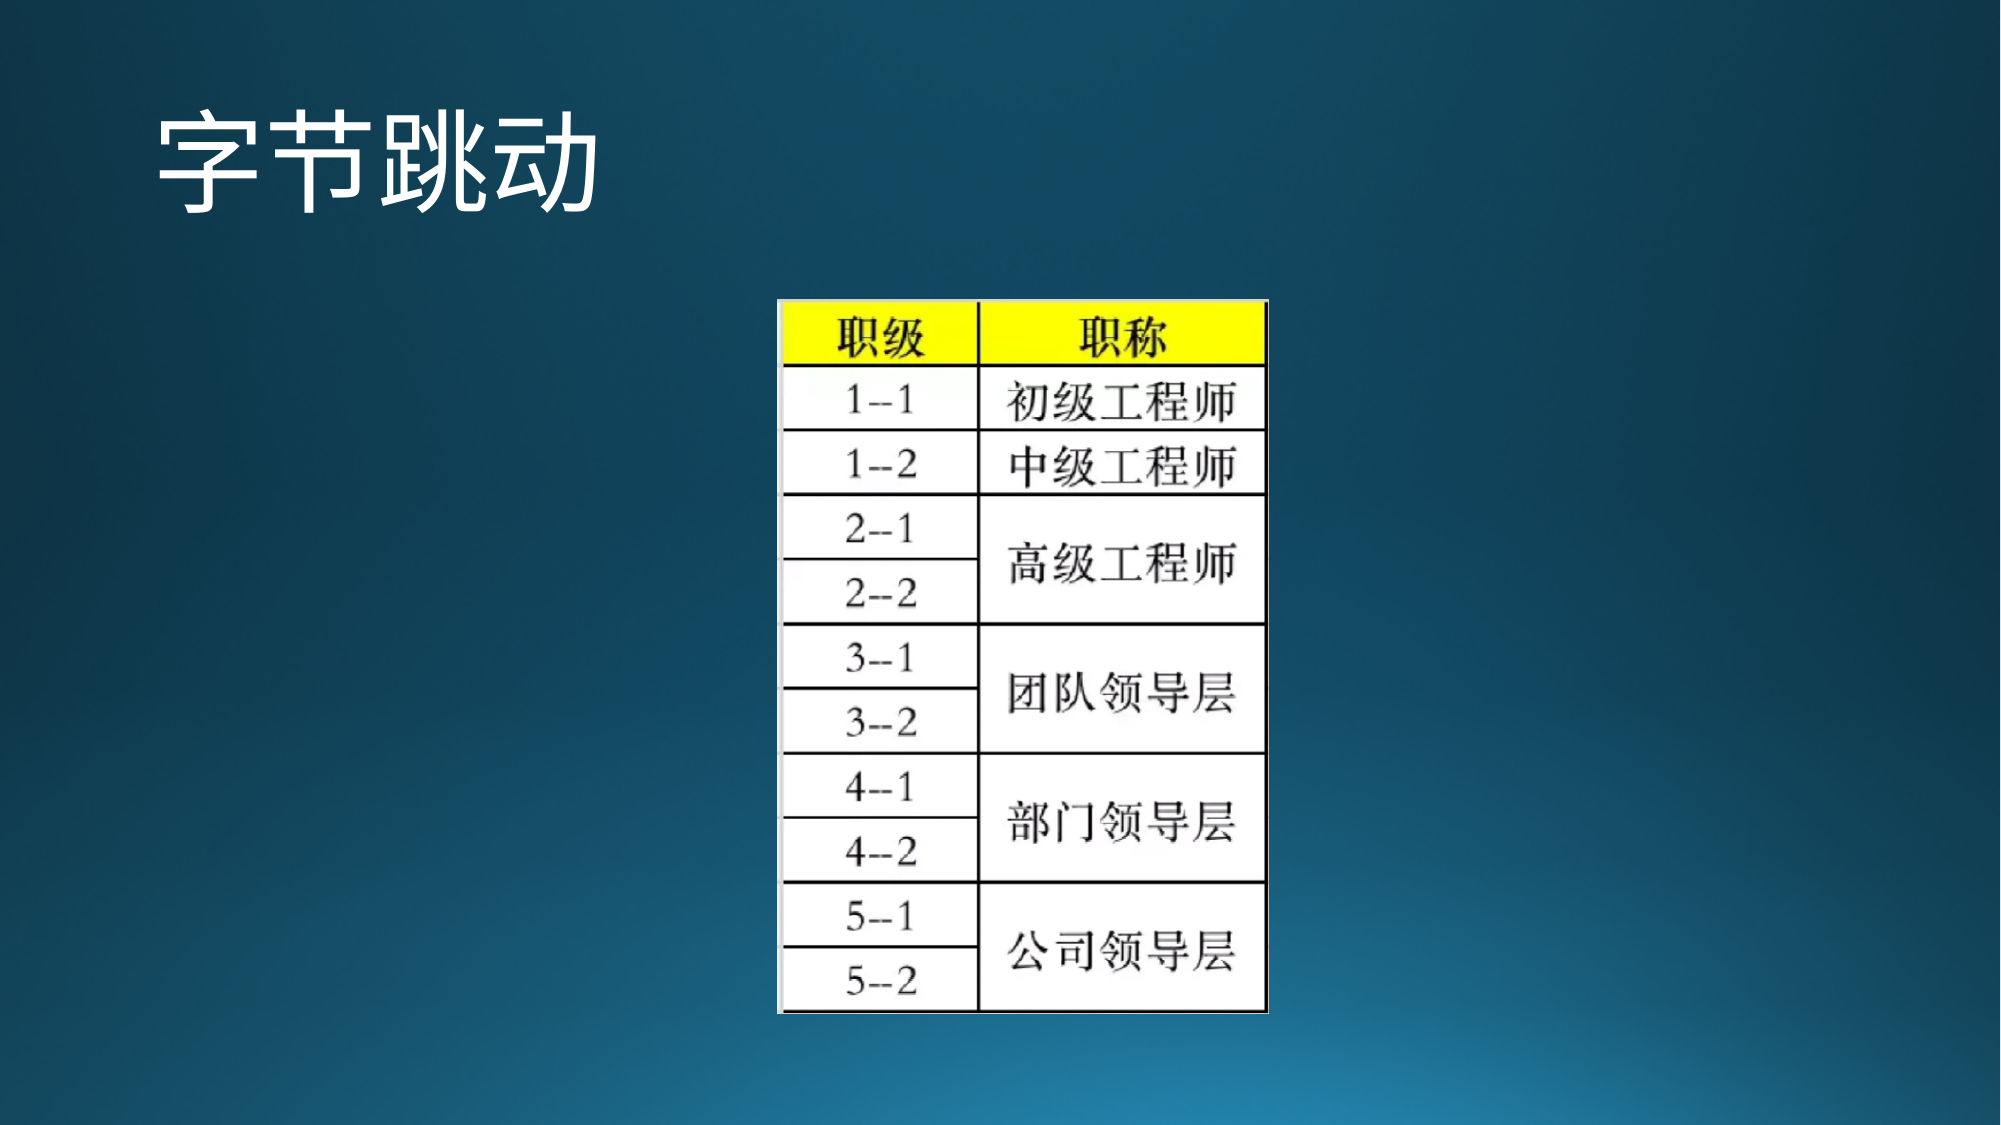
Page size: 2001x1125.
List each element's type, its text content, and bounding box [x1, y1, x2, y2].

title 字节跳动 [137, 59, 1863, 278]
picture [0, 0, 2001, 1125]
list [777, 299, 1269, 1014]
